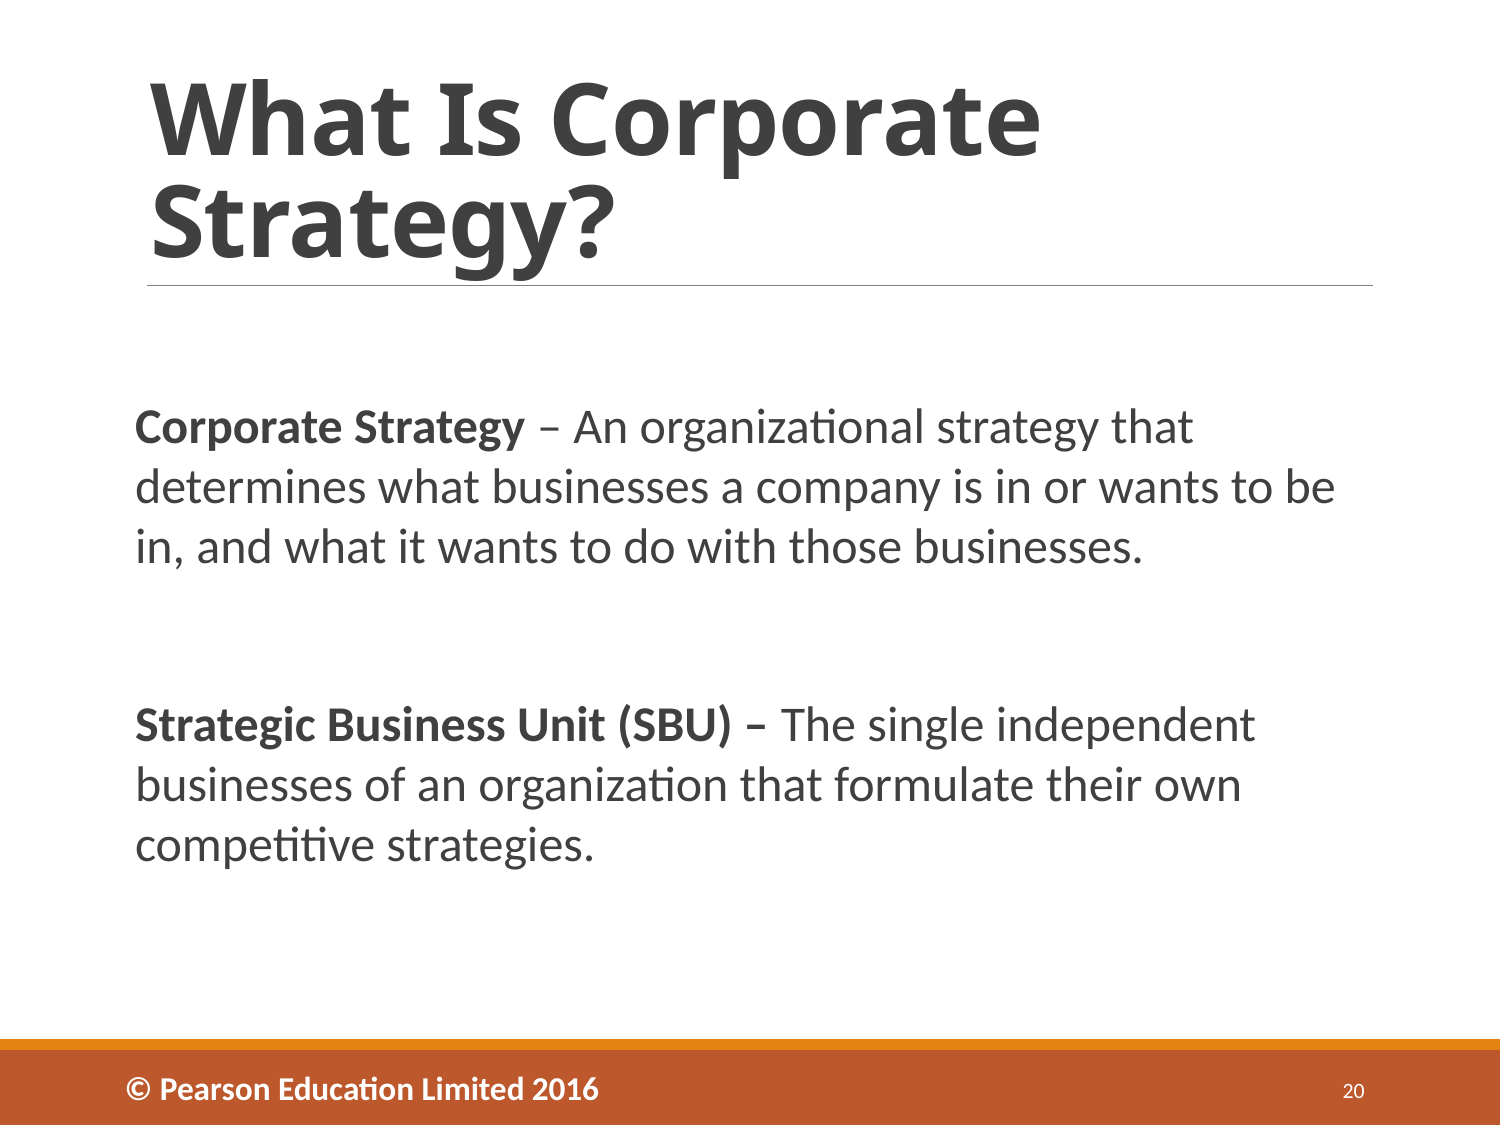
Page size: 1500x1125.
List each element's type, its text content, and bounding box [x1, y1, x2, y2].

slide_number 20 [1218, 1059, 1380, 1120]
list Corporate Strategy – An organizational strategy that determines what businesses a company is in or wants to be in, and what it wants to do with those businesses. Strategic Business Unit (SBU) – The single independent businesses of an organization that formulate their own competitive strategies. [135, 302, 1373, 963]
text_box © Pearson Education Limited 2016 [109, 1059, 701, 1115]
title What Is Corporate Strategy? [135, 47, 1373, 285]
